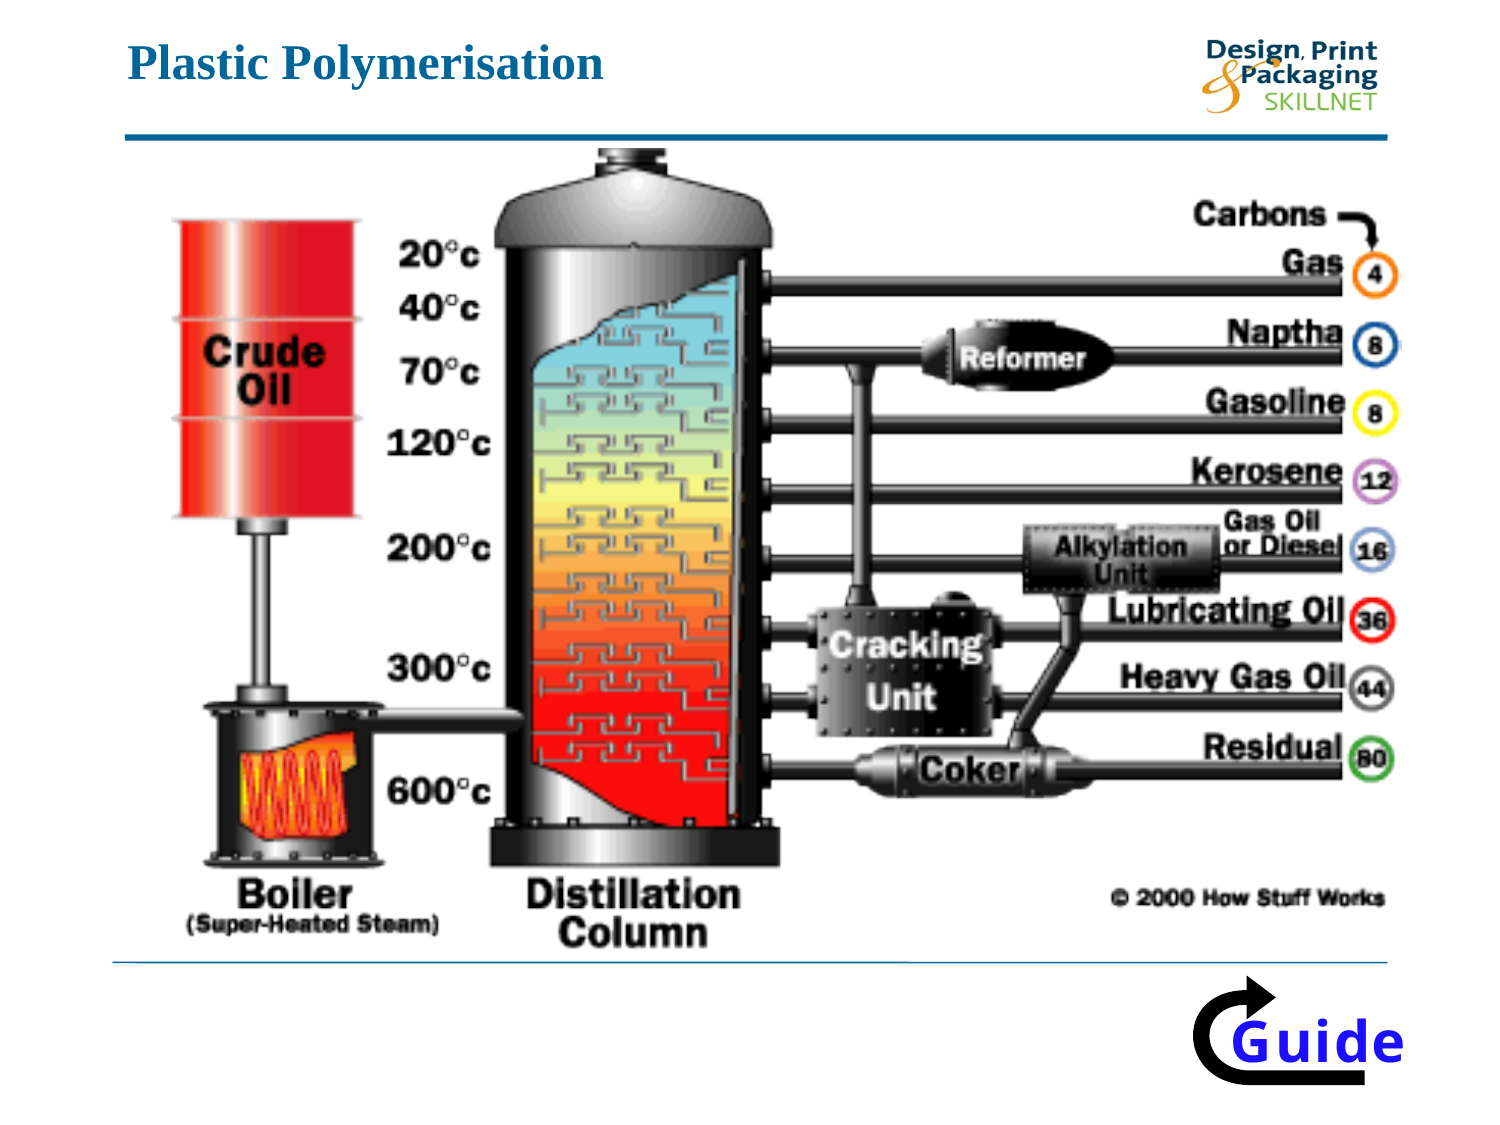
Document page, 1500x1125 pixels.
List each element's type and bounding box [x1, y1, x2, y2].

picture [1192, 31, 1387, 121]
list [170, 148, 1402, 959]
